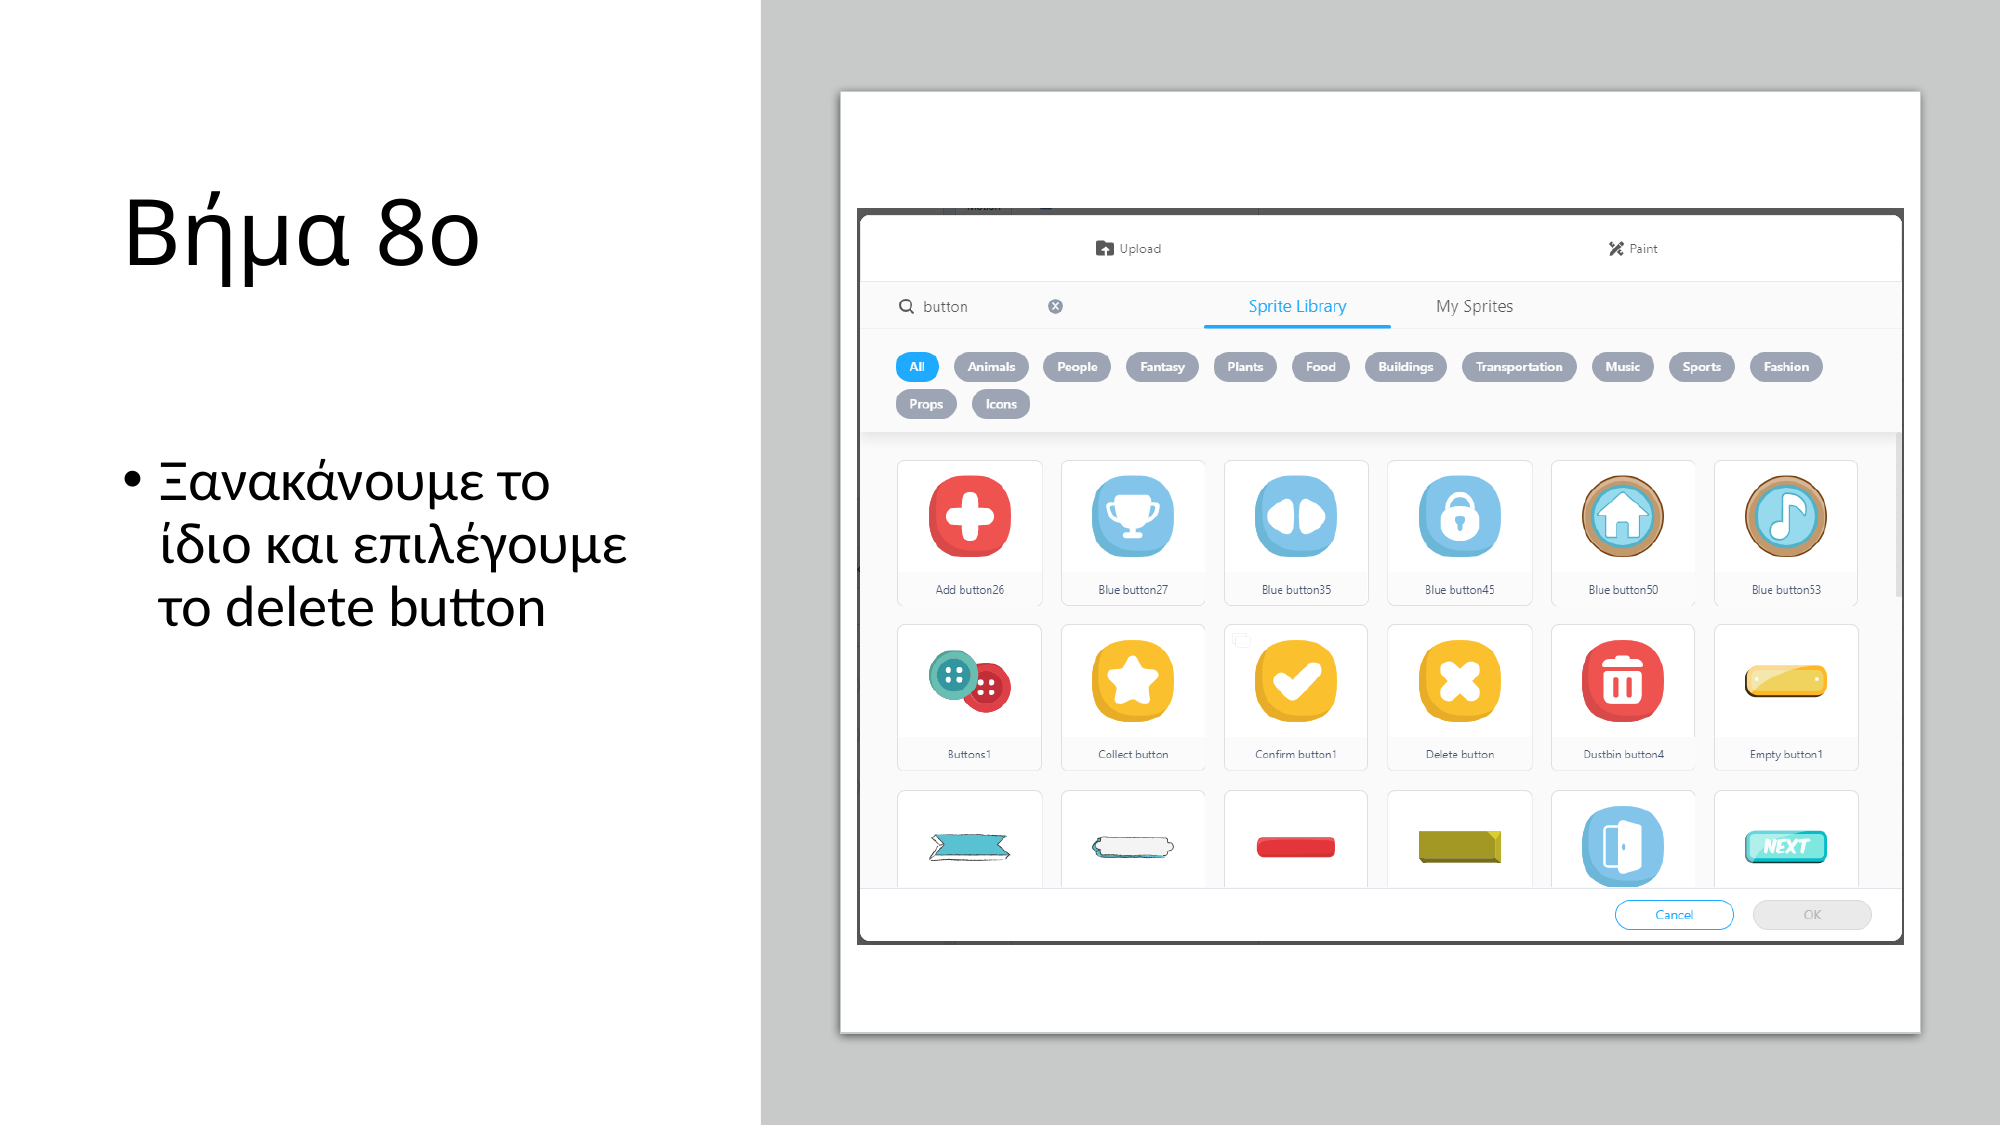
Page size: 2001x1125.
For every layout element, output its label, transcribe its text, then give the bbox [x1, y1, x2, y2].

text_box [760, 0, 2000, 1125]
text_box [839, 90, 1922, 1034]
list Ξανακάνουμε το ίδιο και επιλέγουμε το delete button [107, 442, 669, 1014]
picture [857, 208, 1904, 945]
title Βήμα 8ο [106, 103, 682, 370]
